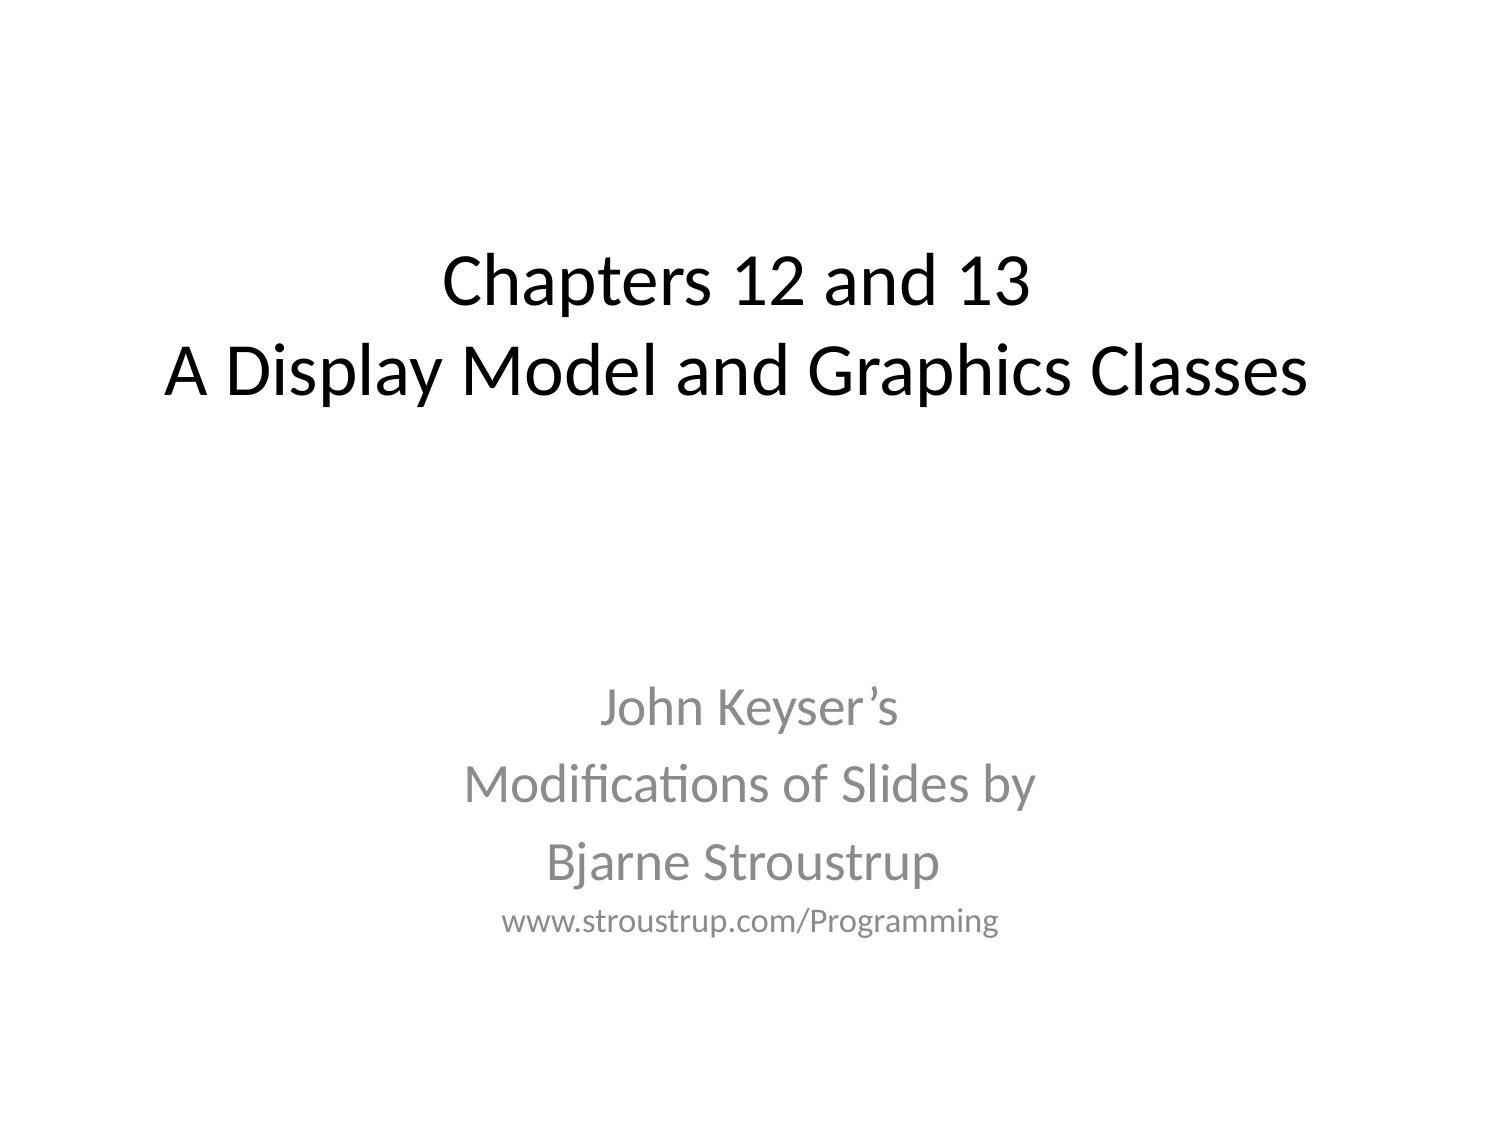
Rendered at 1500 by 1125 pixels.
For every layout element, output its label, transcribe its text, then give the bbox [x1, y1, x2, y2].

subtitle John Keyser’s Modifications of Slides by Bjarne Stroustrup www.stroustrup.com/Programming [225, 662, 1275, 950]
title Chapters 12 and 13 A Display Model and Graphics Classes [99, 200, 1375, 442]
